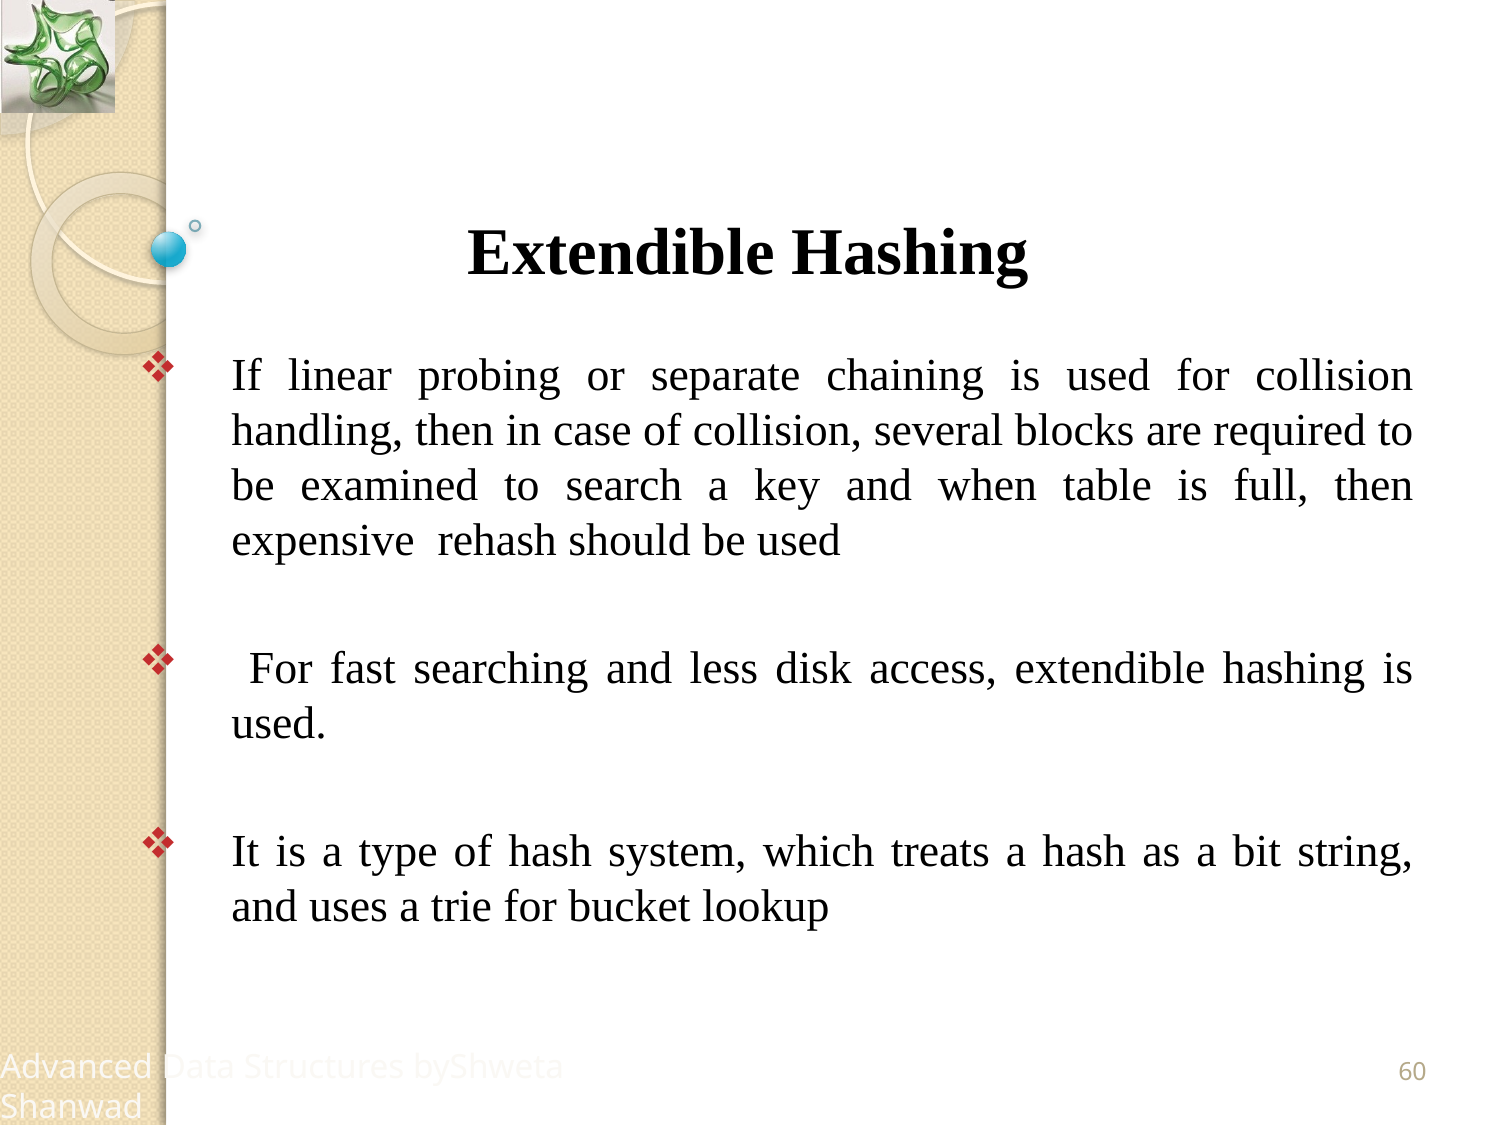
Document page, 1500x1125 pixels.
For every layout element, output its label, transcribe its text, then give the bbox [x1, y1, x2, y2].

picture [0, 0, 116, 113]
slide_number 60 [1350, 1037, 1475, 1098]
text_box If linear probing or separate chaining is used for collision handling, then in case of collision, several blocks are required to be examined to search a key and when table is full, then expensive rehash should be used For fast searching and less disk access, extendible hashing is used. It is a type of hash system, which treats a hash as a bit string, and uses a trie for bucket lookup [0, 337, 1425, 1043]
text_box Extendible Hashing [74, 45, 1425, 288]
